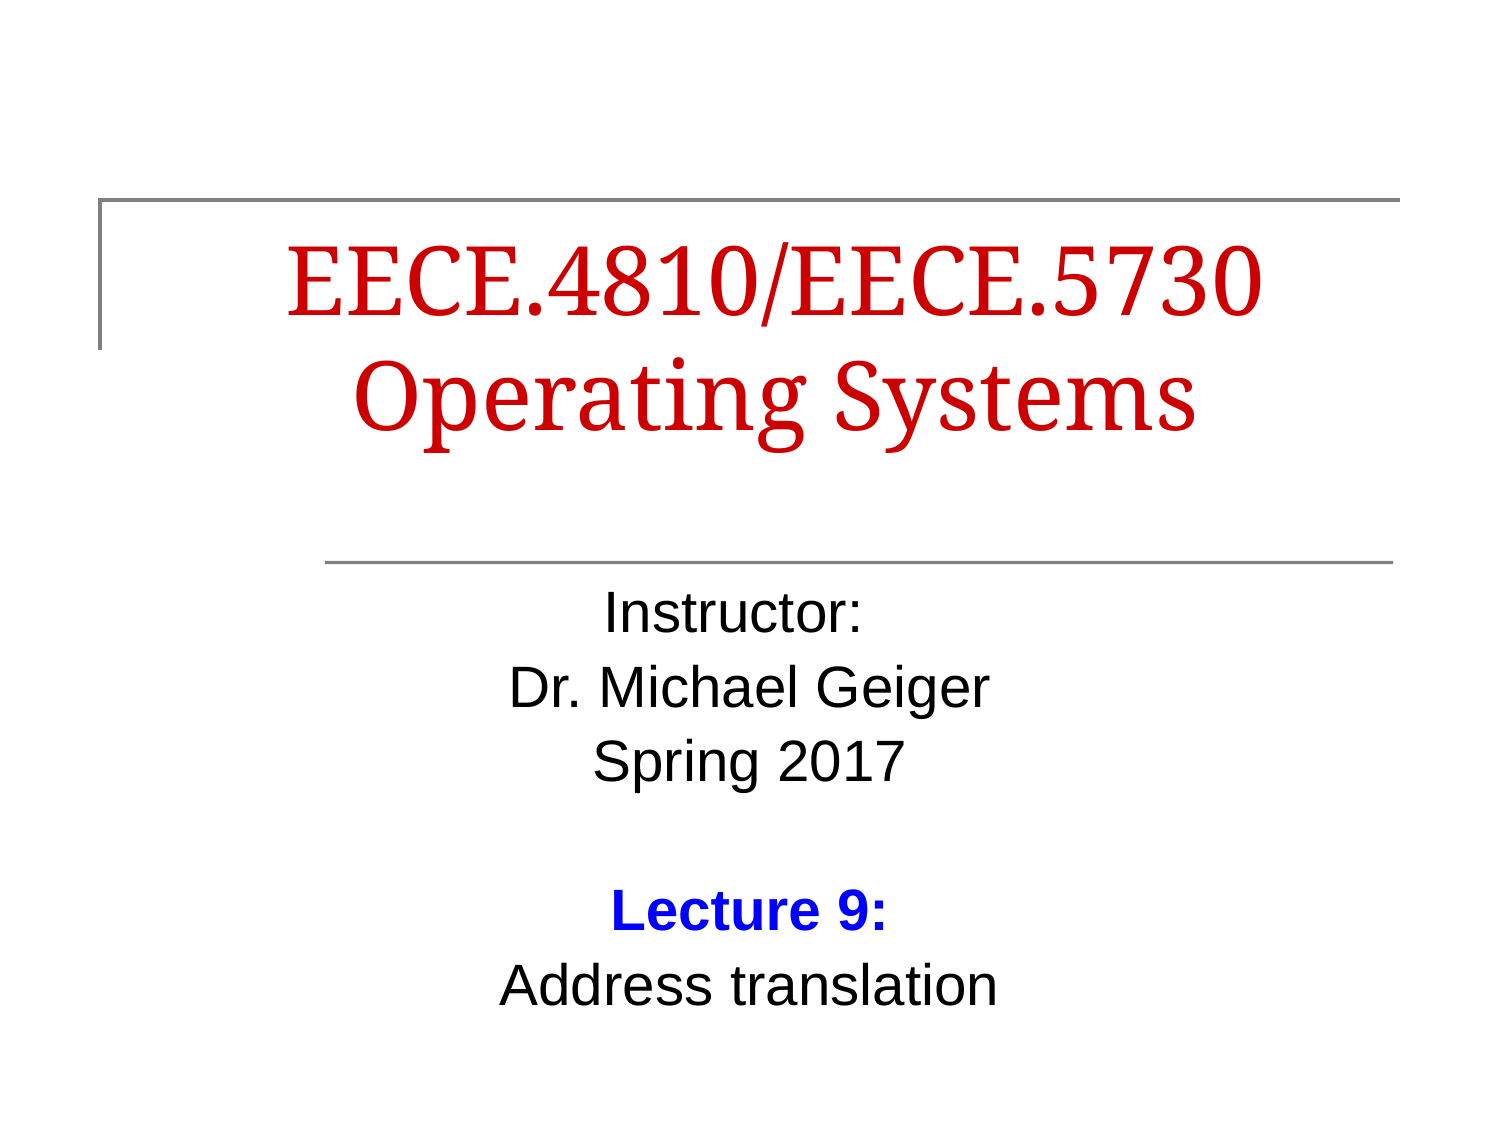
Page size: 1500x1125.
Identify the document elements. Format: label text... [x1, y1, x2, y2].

subtitle Instructor: Dr. Michael Geiger Spring 2017 Lecture 9: Address translation [0, 575, 1500, 1075]
title EECE.4810/EECE.5730 Operating Systems [150, 212, 1401, 563]
